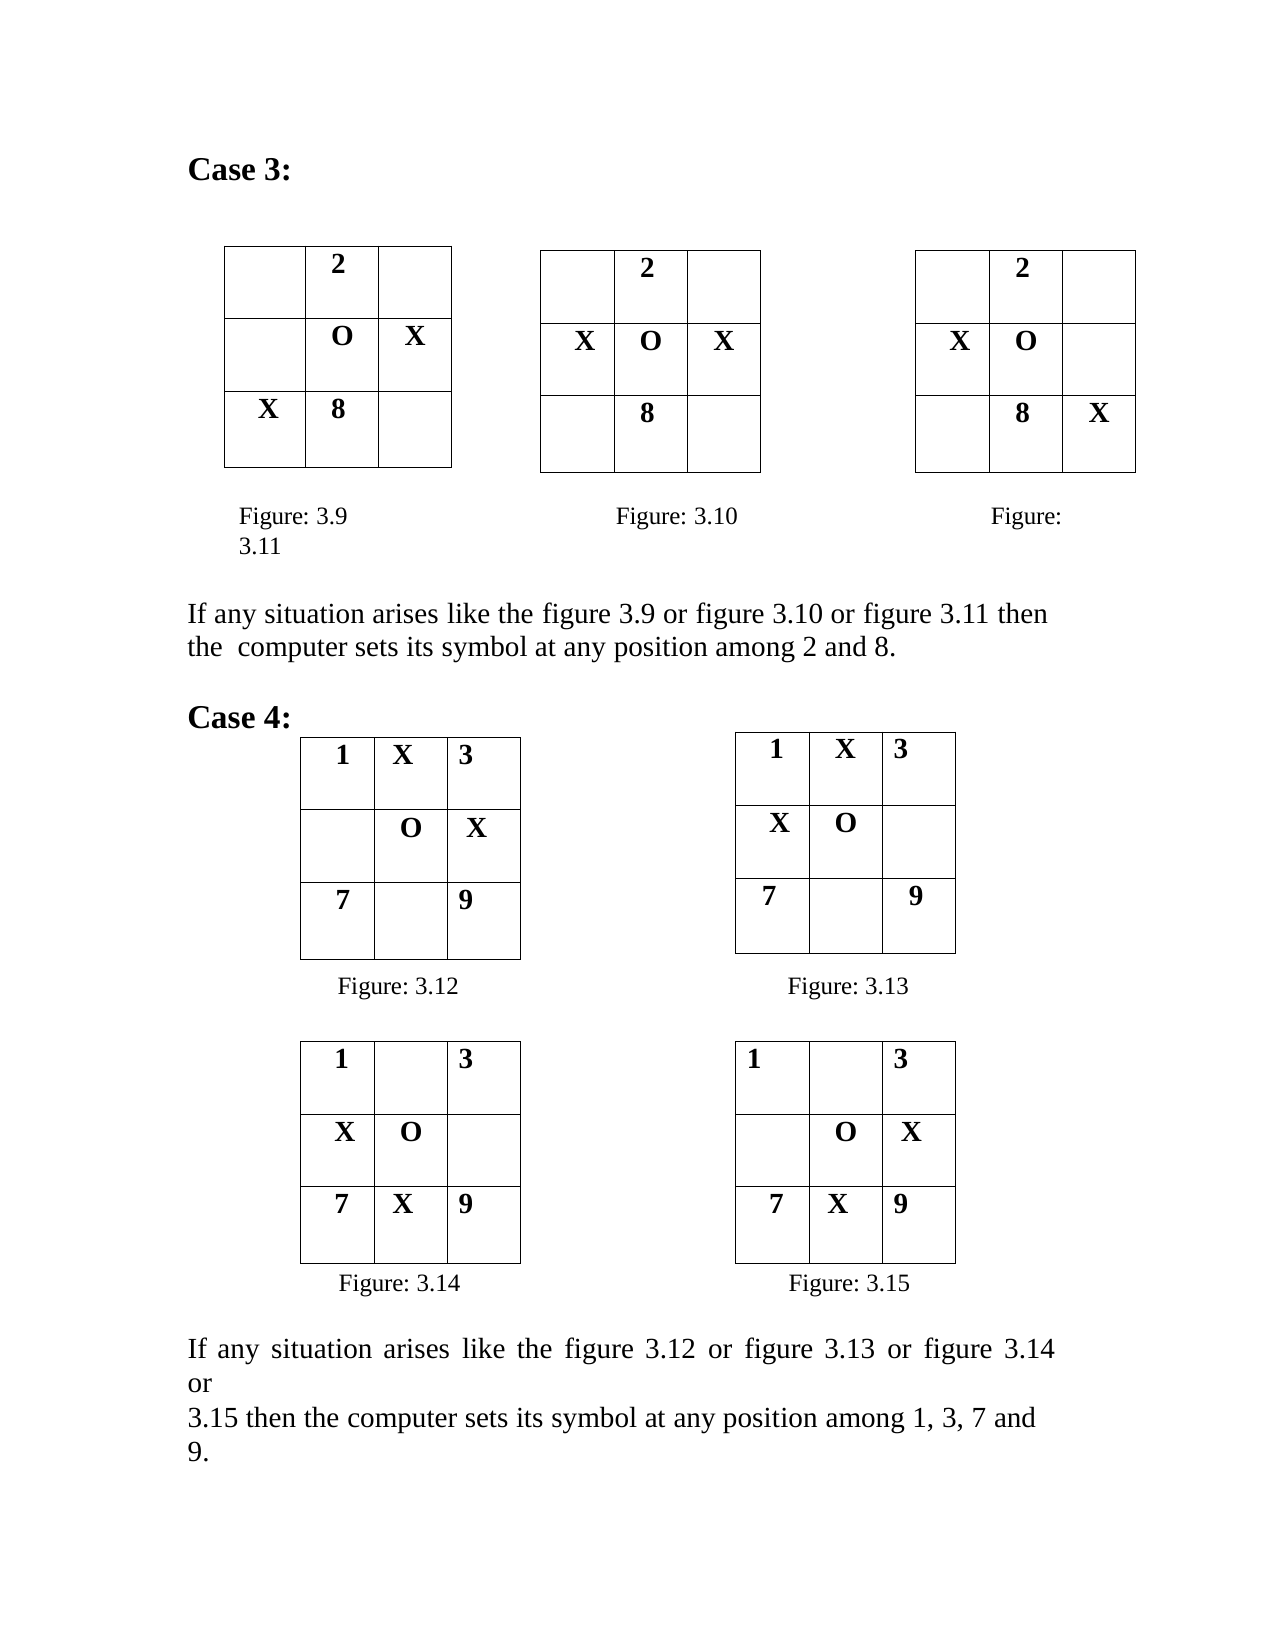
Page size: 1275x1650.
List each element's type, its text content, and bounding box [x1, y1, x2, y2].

table_cell [225, 319, 305, 391]
table_cell X [301, 1115, 374, 1186]
table_header [379, 247, 451, 318]
table_header 3 [448, 738, 520, 809]
table_cell [736, 1115, 809, 1186]
table_cell X [225, 392, 305, 467]
table_header [375, 1042, 447, 1114]
table_cell 9 [448, 1187, 520, 1263]
table_header 2 [615, 251, 687, 323]
table_header [916, 251, 989, 323]
text_box Figure: 3.13 [785, 967, 912, 1000]
text_box Figure: 3.14 Figure: 3.15 If any situation arises like the figure 3.12 or figure 3.13 or figure 3.14 or 3.15 then the computer sets its symbol at any position among 1, 3, 7 and 9. [185, 1264, 1090, 1467]
table_cell X [1063, 396, 1135, 472]
table_cell [688, 396, 760, 472]
table_cell X [448, 810, 520, 882]
table_cell 9 [448, 883, 520, 959]
table_cell [448, 1115, 520, 1186]
table_cell O [375, 1115, 447, 1186]
table_header [1063, 251, 1135, 323]
table_header 1 [301, 1042, 374, 1114]
table_cell 7 [736, 879, 809, 953]
table_header 3 [883, 733, 955, 805]
table_cell 7 [736, 1187, 809, 1263]
table_cell [1063, 324, 1135, 395]
table_cell [916, 396, 989, 472]
text_box Figure: 3.12 [335, 967, 462, 1000]
table_header 2 [306, 247, 378, 318]
table_cell X [736, 806, 809, 878]
table_cell 9 [883, 1187, 955, 1263]
table_cell O [810, 806, 882, 878]
table_header 3 [883, 1042, 955, 1114]
table_header [225, 247, 305, 318]
table_header [688, 251, 760, 323]
text_box Case 3: [185, 144, 295, 187]
table_cell O [615, 324, 687, 395]
table_cell X [541, 324, 614, 395]
table_header X [375, 738, 447, 809]
table_cell X [688, 324, 760, 395]
table_cell [883, 806, 955, 878]
table_cell X [883, 1115, 955, 1186]
table_header X [810, 733, 882, 805]
table_cell [810, 879, 882, 953]
table_cell 8 [990, 396, 1062, 472]
table_cell O [810, 1115, 882, 1186]
table_header [810, 1042, 882, 1114]
table_cell [541, 396, 614, 472]
table_header 1 [736, 733, 809, 805]
table_cell O [990, 324, 1062, 395]
table_cell 9 [883, 879, 955, 953]
table_cell [379, 392, 451, 467]
table_cell 7 [301, 1187, 374, 1263]
table_header 2 [990, 251, 1062, 323]
table_cell 8 [615, 396, 687, 472]
table_header [541, 251, 614, 323]
table_cell [301, 810, 374, 882]
table_header 3 [448, 1042, 520, 1114]
table_cell O [375, 810, 447, 882]
table_cell X [375, 1187, 447, 1263]
table_cell 7 [301, 883, 374, 959]
table_header 1 [736, 1042, 809, 1114]
table_header 1 [301, 738, 374, 809]
table_cell 8 [306, 392, 378, 467]
table_cell X [810, 1187, 882, 1263]
table_cell O [306, 319, 378, 391]
table_cell [375, 883, 447, 959]
text_box Figure: 3.9 Figure: 3.10 Figure: 3.11 If any situation arises like the figure 3.9 or figure 3.10 or figure 3.11 then the computer sets its symbol at any position among 2 and 8. Case 4: [185, 497, 1089, 736]
table_cell X [379, 319, 451, 391]
table_cell X [916, 324, 989, 395]
